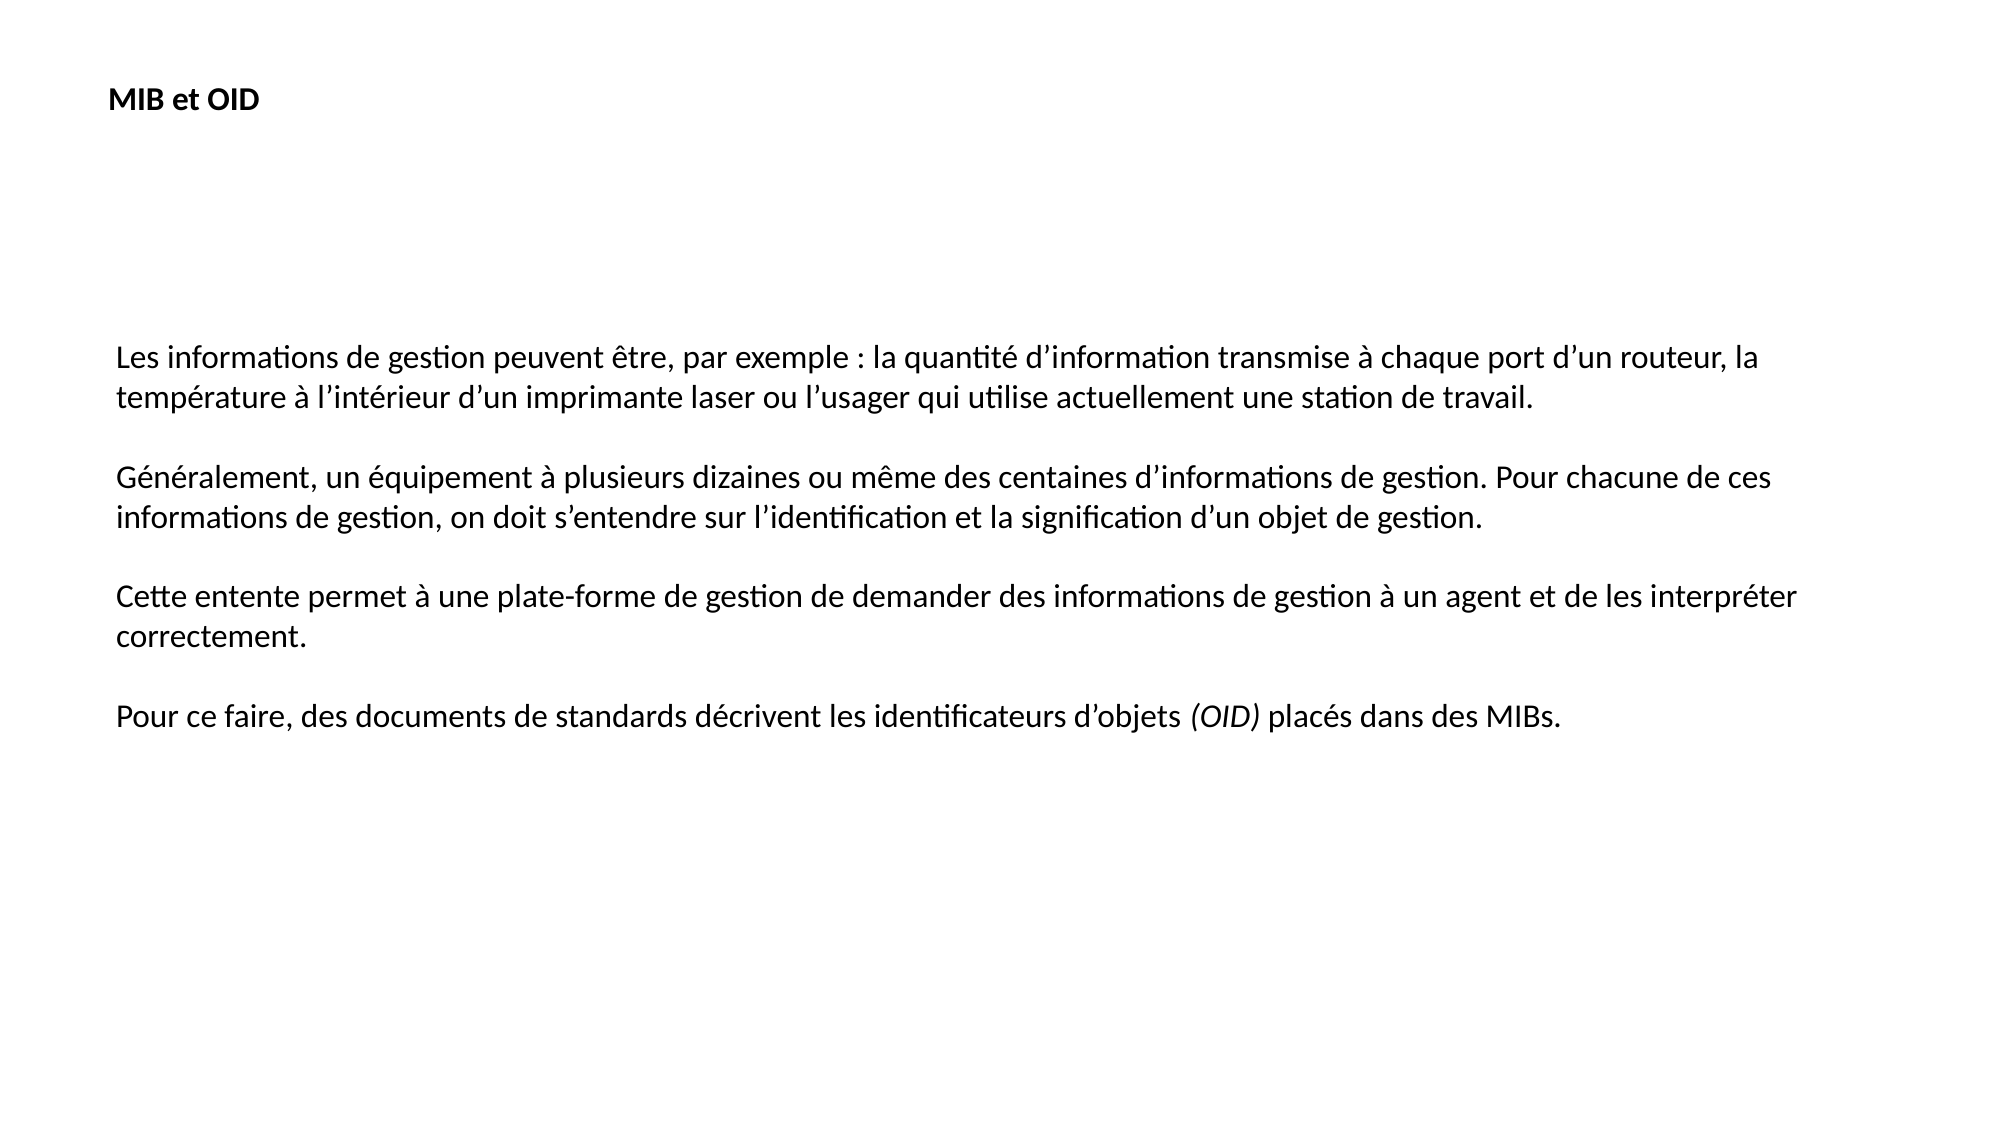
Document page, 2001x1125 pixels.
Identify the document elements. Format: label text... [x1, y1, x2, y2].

text_box MIB et OID [93, 70, 1235, 125]
text_box Les informations de gestion peuvent être, par exemple : la quantité d’information transmise à chaque port d’un routeur, la température à l’intérieur d’un imprimante laser ou l’usager qui utilise actuellement une station de travail. Généralement, un équipement à plusieurs dizaines ou même des centaines d’informations de gestion. Pour chacune de ces informations de gestion, on doit s’entendre sur l’identification et la signification d’un objet de gestion. Cette entente permet à une plate-forme de gestion de demander des informations de gestion à un agent et de les interpréter correctement. Pour ce faire, des documents de standards décrivent les identificateurs d’objets (OID) placés dans des MIBs. [101, 327, 1913, 742]
